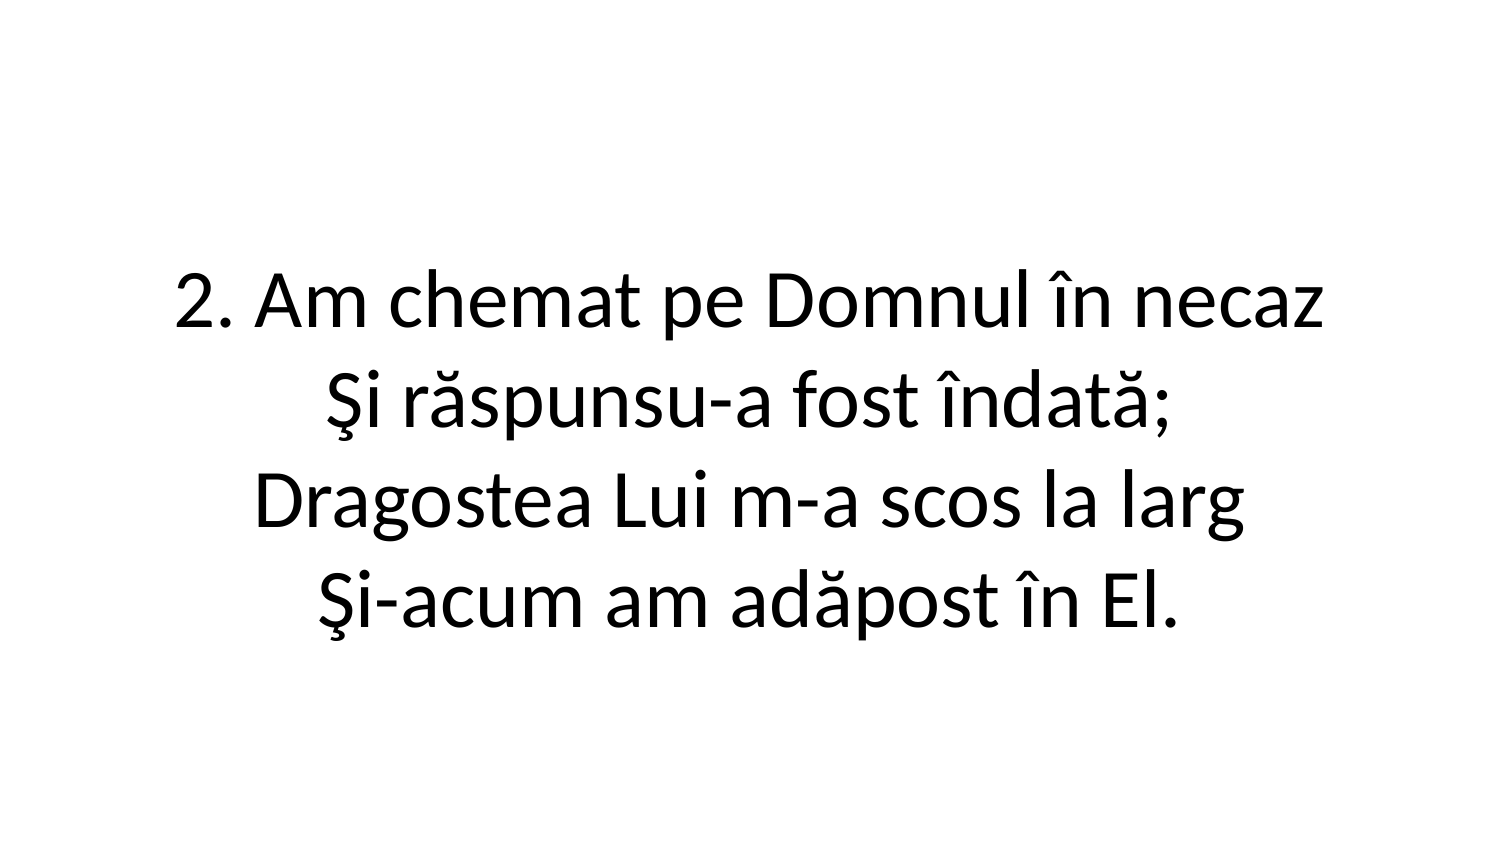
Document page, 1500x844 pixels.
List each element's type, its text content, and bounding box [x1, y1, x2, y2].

text_box 2. Am chemat pe Domnul în necaz Şi răspunsu-a fost îndată; Dragostea Lui m-a scos la larg Şi-acum am adăpost în El. [158, 192, 1342, 652]
